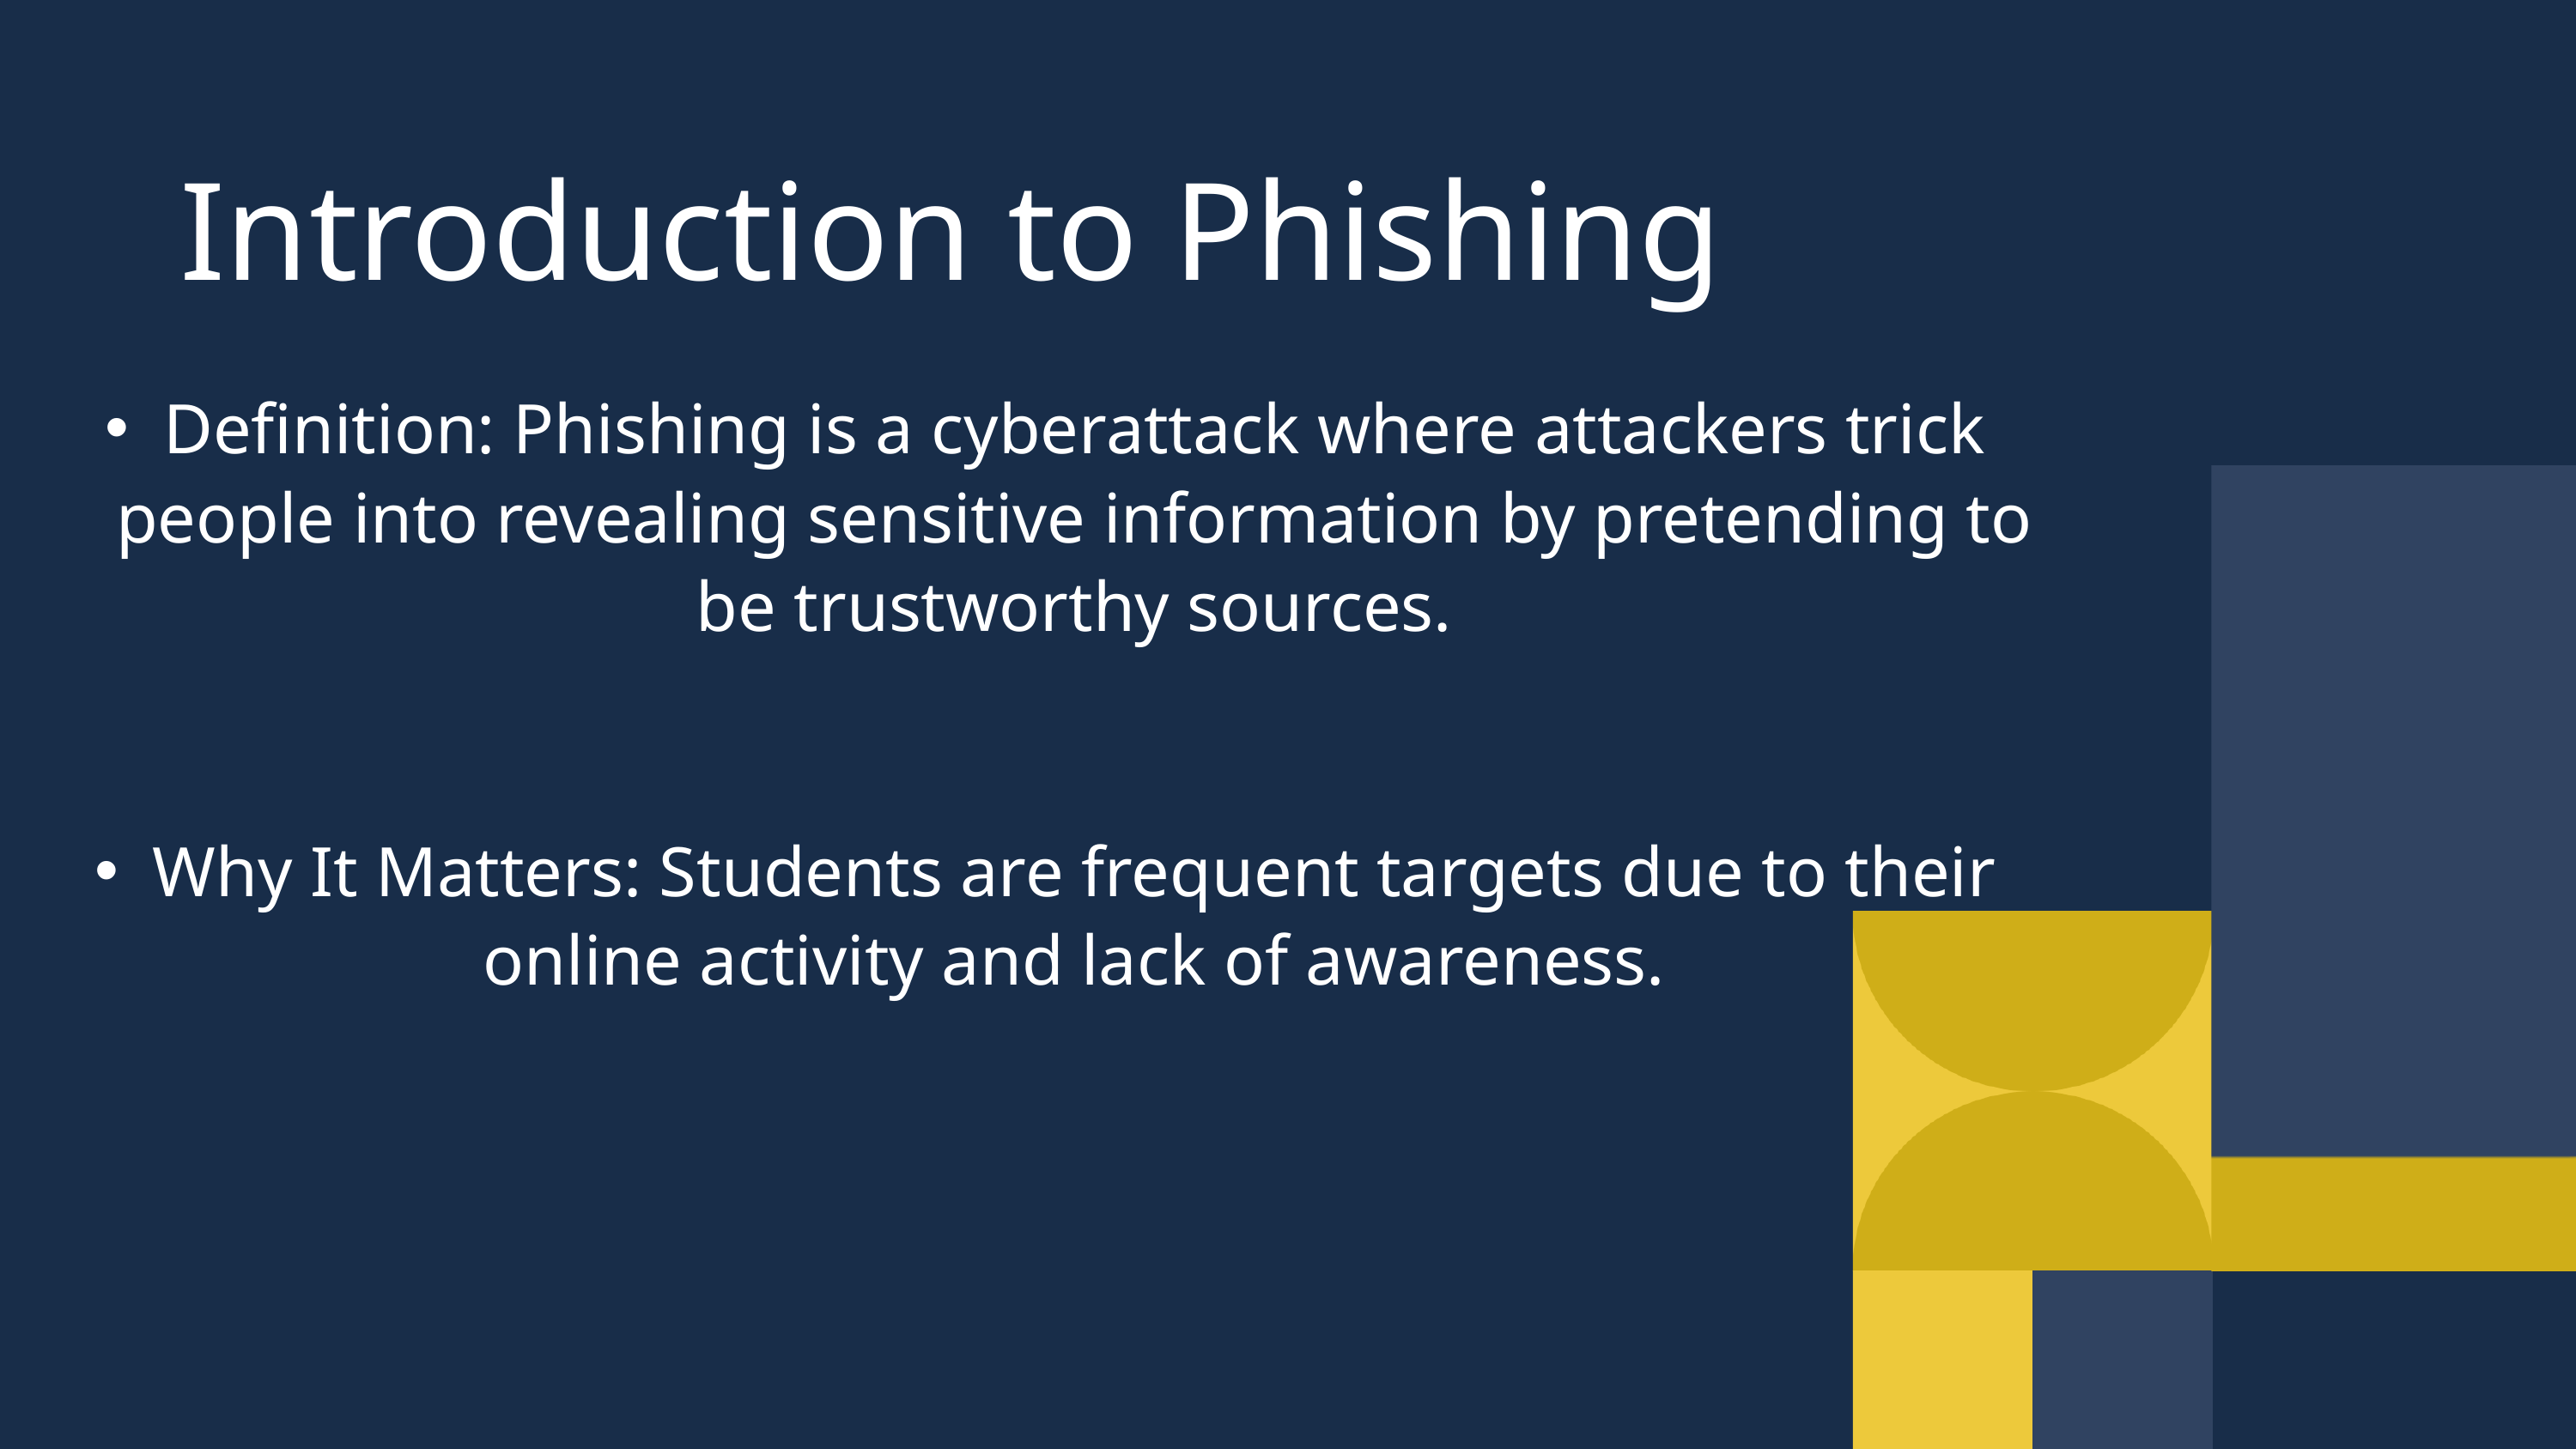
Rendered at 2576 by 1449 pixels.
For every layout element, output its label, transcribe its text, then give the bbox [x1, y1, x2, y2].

text_box [2211, 465, 2576, 1271]
text_box [1852, 1270, 2213, 1449]
text_box Definition: Phishing is a cyberattack where attackers trick people into revealing sensitive information by pretending to be trustworthy sources. Why It Matters: Students are frequent targets due to their online activity and lack of awareness. [0, 379, 2033, 1088]
text_box Introduction to Phishing [144, 137, 1825, 307]
text_box [1852, 911, 2211, 1270]
